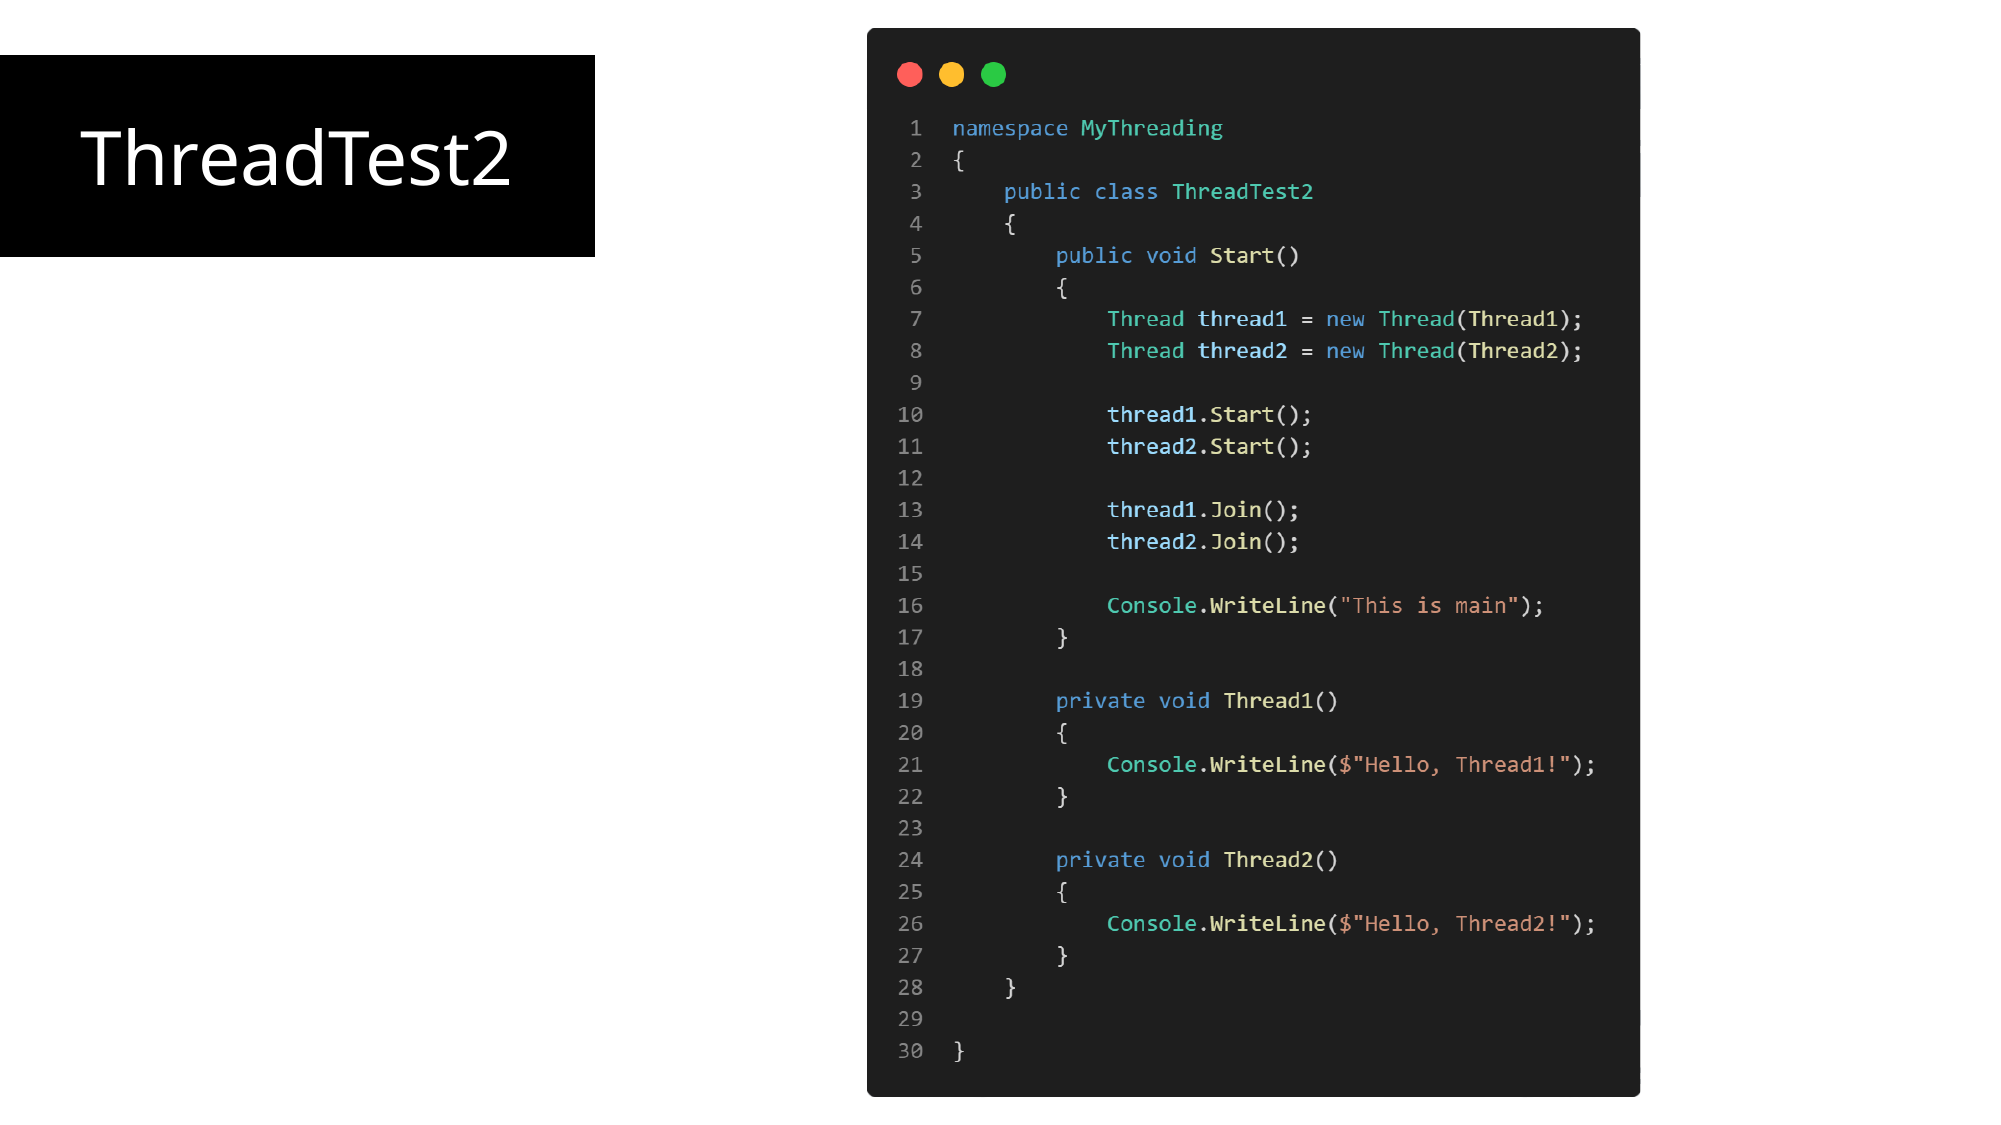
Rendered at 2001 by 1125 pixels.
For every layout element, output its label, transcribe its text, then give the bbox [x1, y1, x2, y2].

text_box ThreadTest2 [0, 55, 595, 257]
picture [866, 27, 1641, 1098]
